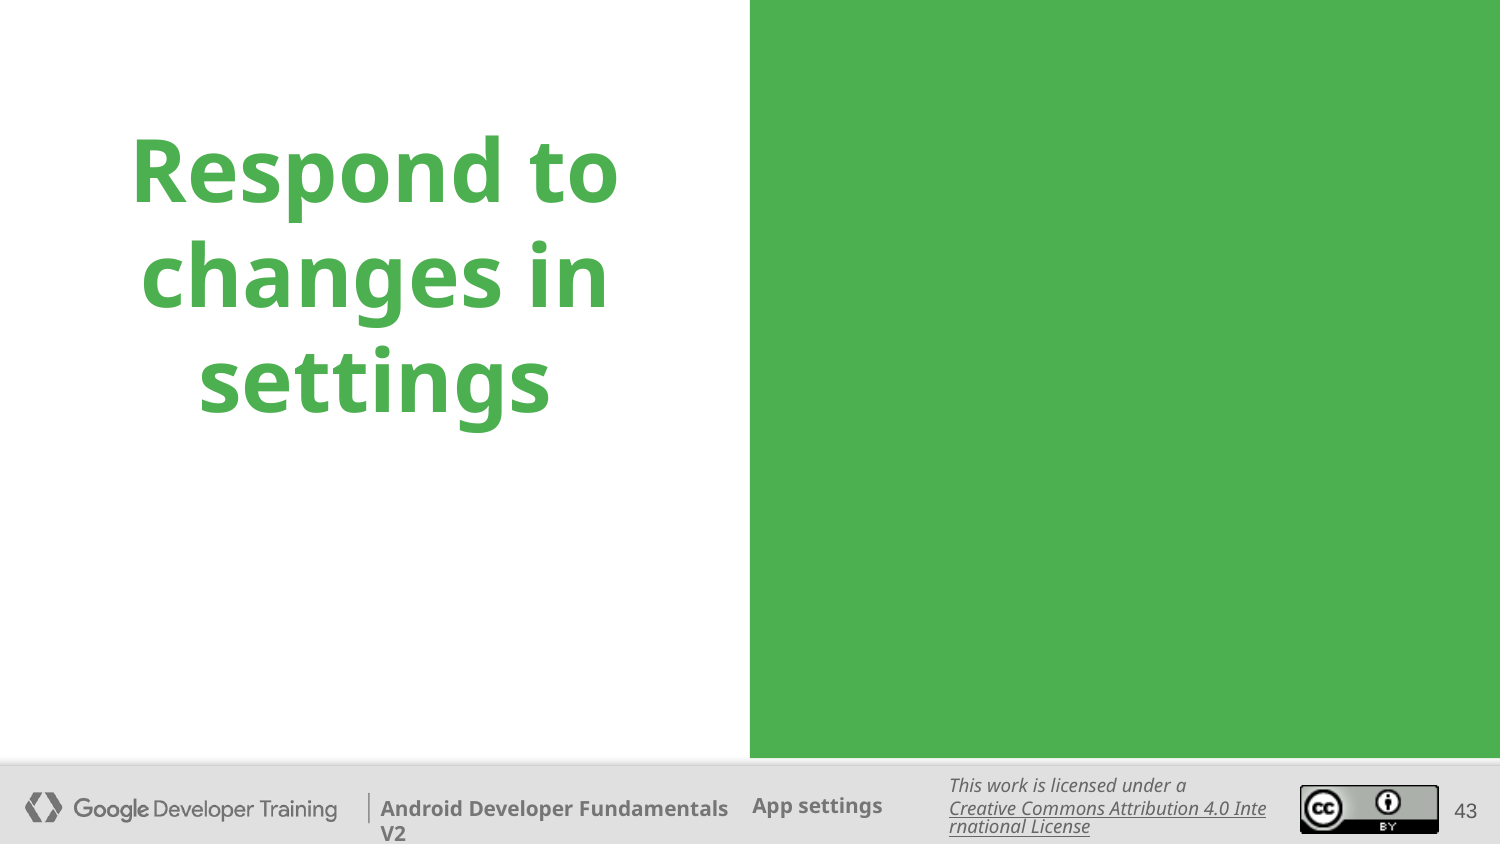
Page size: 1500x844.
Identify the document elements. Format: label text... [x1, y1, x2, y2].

title Respond to changes in settings [43, 202, 708, 446]
slide_number ‹#› [1402, 777, 1493, 842]
picture [0, 0, 1500, 844]
